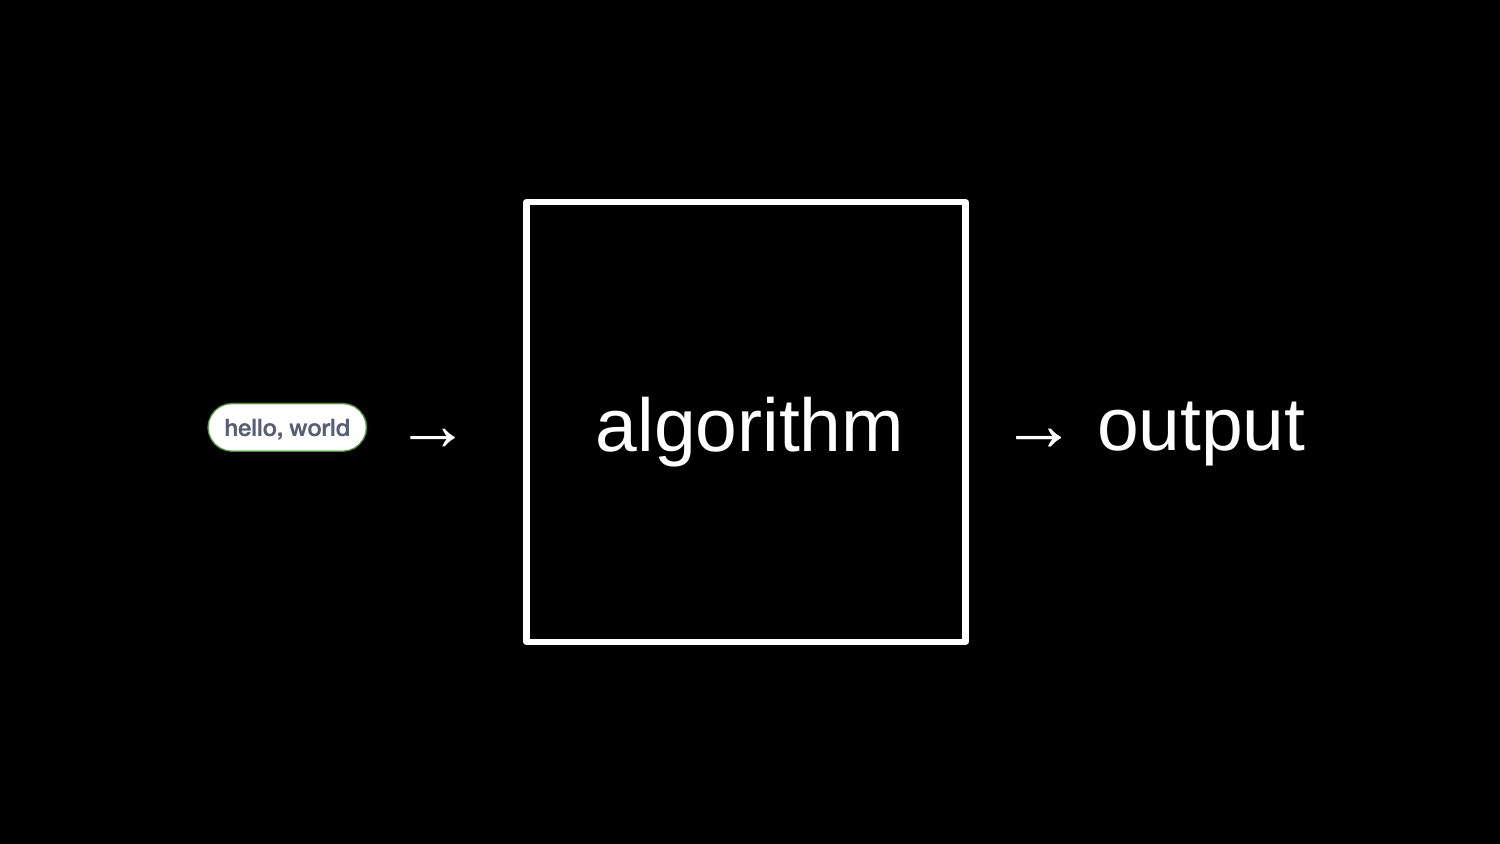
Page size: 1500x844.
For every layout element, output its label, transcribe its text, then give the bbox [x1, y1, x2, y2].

text_box → output [965, 360, 1330, 484]
text_box [526, 491, 966, 642]
picture [200, 391, 380, 462]
text_box [526, 202, 966, 352]
title algorithm [51, 352, 1449, 491]
